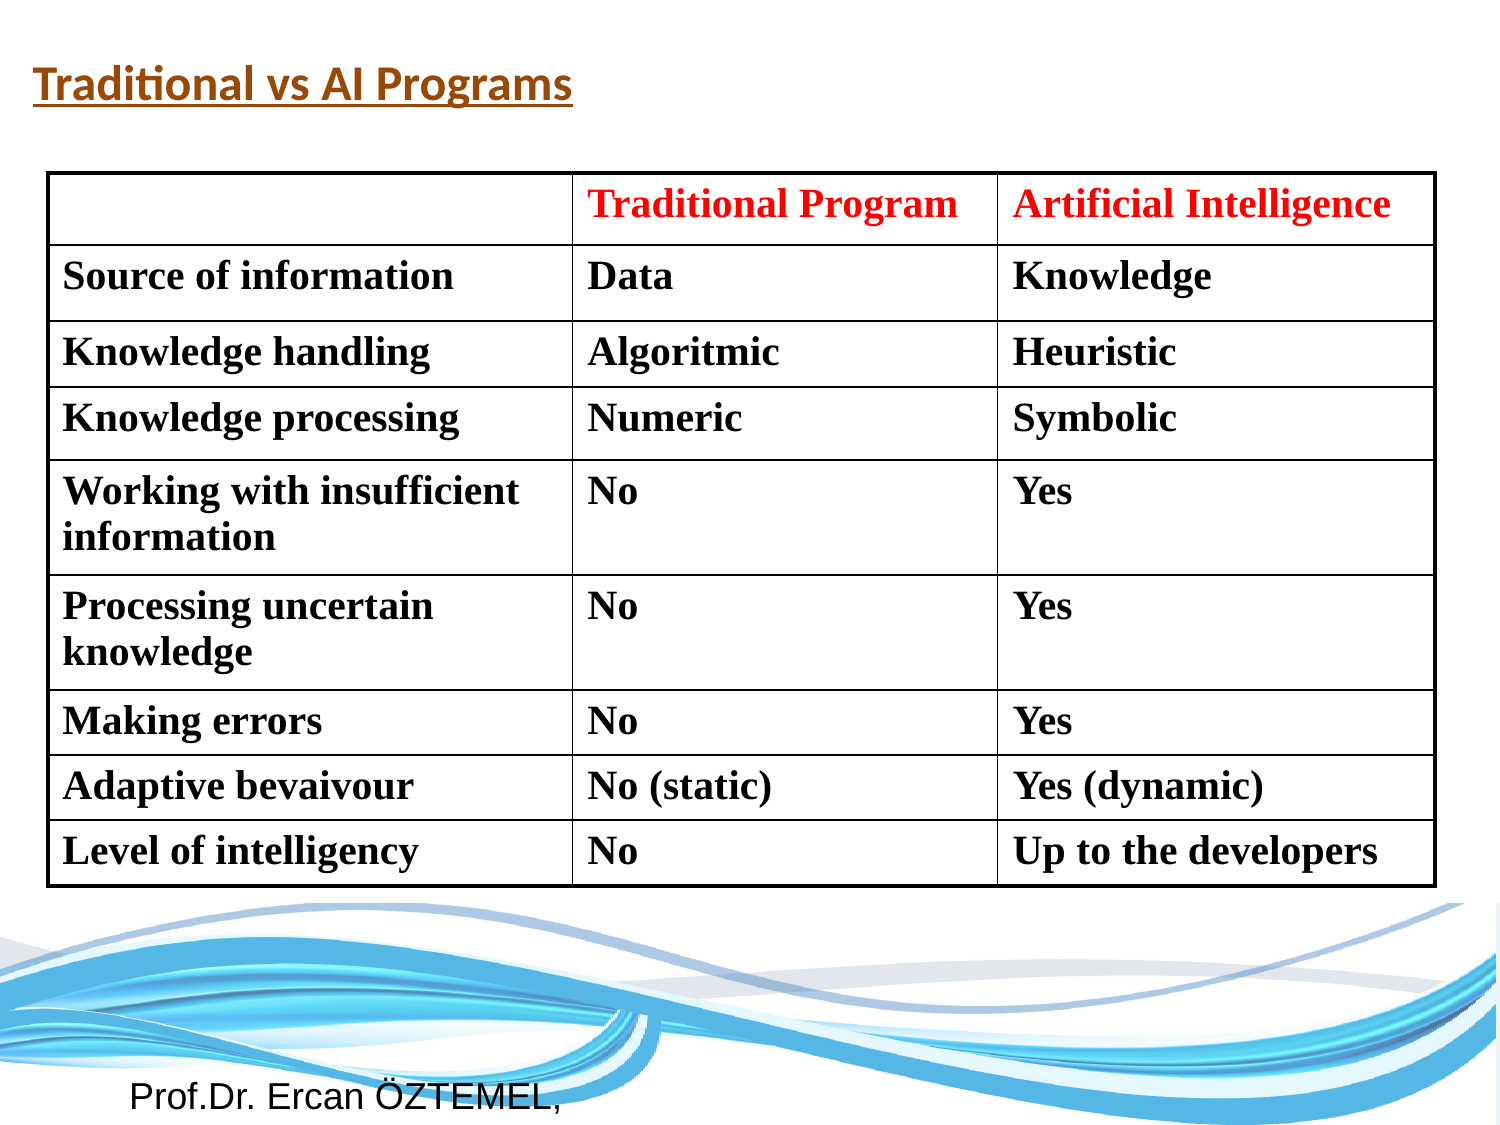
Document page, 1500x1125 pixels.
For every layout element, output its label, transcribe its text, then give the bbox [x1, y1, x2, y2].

table_cell Knowledge processing [50, 388, 572, 459]
table_cell Adaptive bevaivour [50, 756, 572, 819]
table_cell Working with insufficient information [50, 461, 572, 574]
table_cell Source of information [50, 246, 572, 320]
table_cell Algoritmic [573, 322, 997, 386]
table_cell Yes [998, 691, 1433, 754]
table_cell No (static) [573, 756, 997, 819]
table_cell No [573, 576, 997, 689]
table_cell Heuristic [998, 322, 1433, 386]
table_cell Processing uncertain knowledge [50, 576, 572, 689]
table_cell Up to the developers [998, 821, 1433, 884]
table_cell No [573, 691, 997, 754]
table_cell No [573, 821, 997, 884]
table_cell Yes (dynamic) [998, 756, 1433, 819]
picture [0, 903, 1500, 1125]
table_cell Symbolic [998, 388, 1433, 459]
table_cell No [573, 461, 997, 574]
table_header Traditional Program [573, 175, 997, 244]
table_cell Numeric [573, 388, 997, 459]
table_header [50, 175, 572, 244]
table_cell Making errors [50, 691, 572, 754]
title Traditional vs AI Programs [17, 30, 1477, 132]
table_cell Data [573, 246, 997, 320]
table_cell Knowledge [998, 246, 1433, 320]
table_cell Level of intelligency [50, 821, 572, 884]
table_cell Yes [998, 576, 1433, 689]
table_cell Knowledge handling [50, 322, 572, 386]
table_header Artificial Intelligence [998, 175, 1433, 244]
table_cell Yes [998, 461, 1433, 574]
